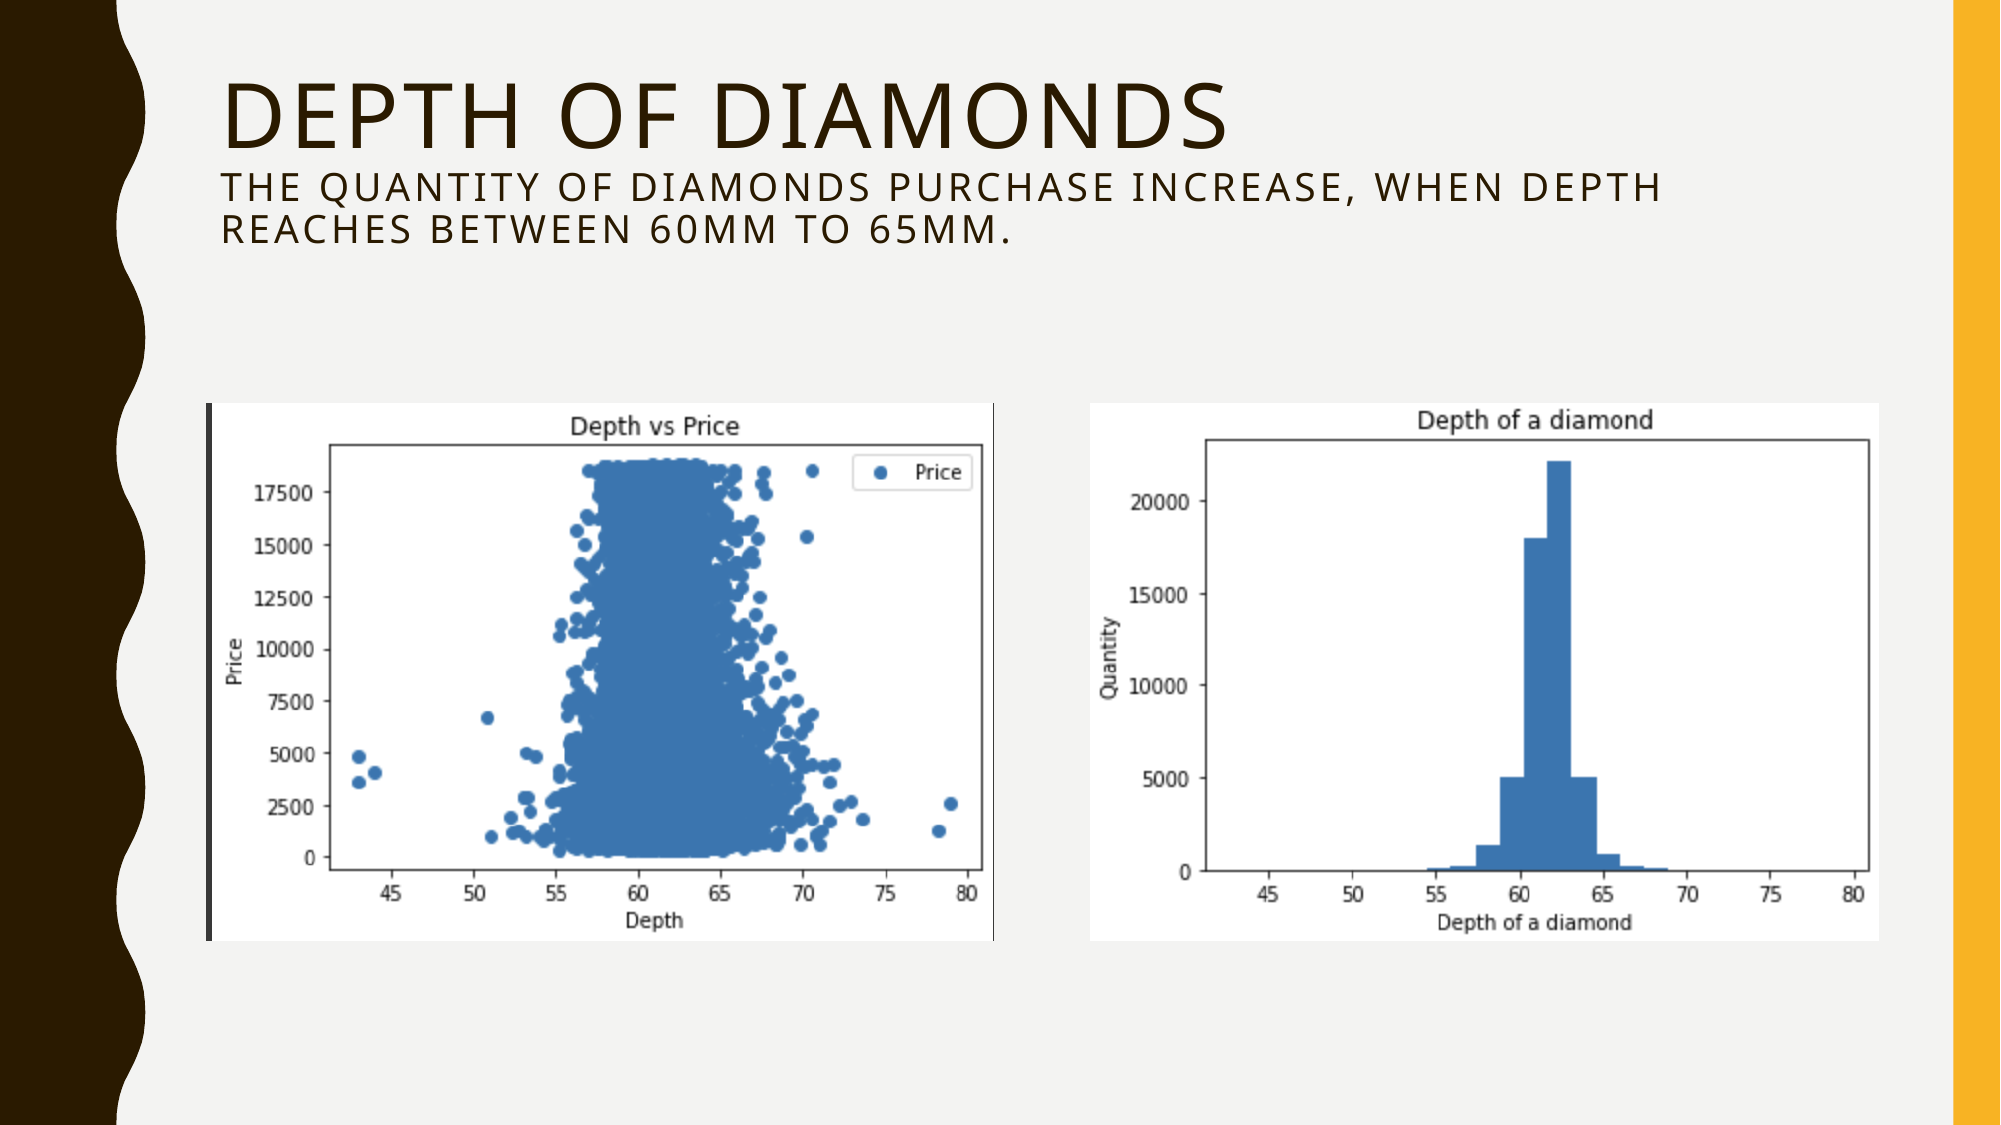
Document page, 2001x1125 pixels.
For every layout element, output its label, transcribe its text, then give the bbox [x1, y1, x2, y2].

title Depth of diamonds The quantity of diamonds purchase increase, when depth reaches between 60mm to 65mm. [205, 62, 1875, 308]
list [1090, 403, 1879, 941]
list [206, 403, 994, 941]
